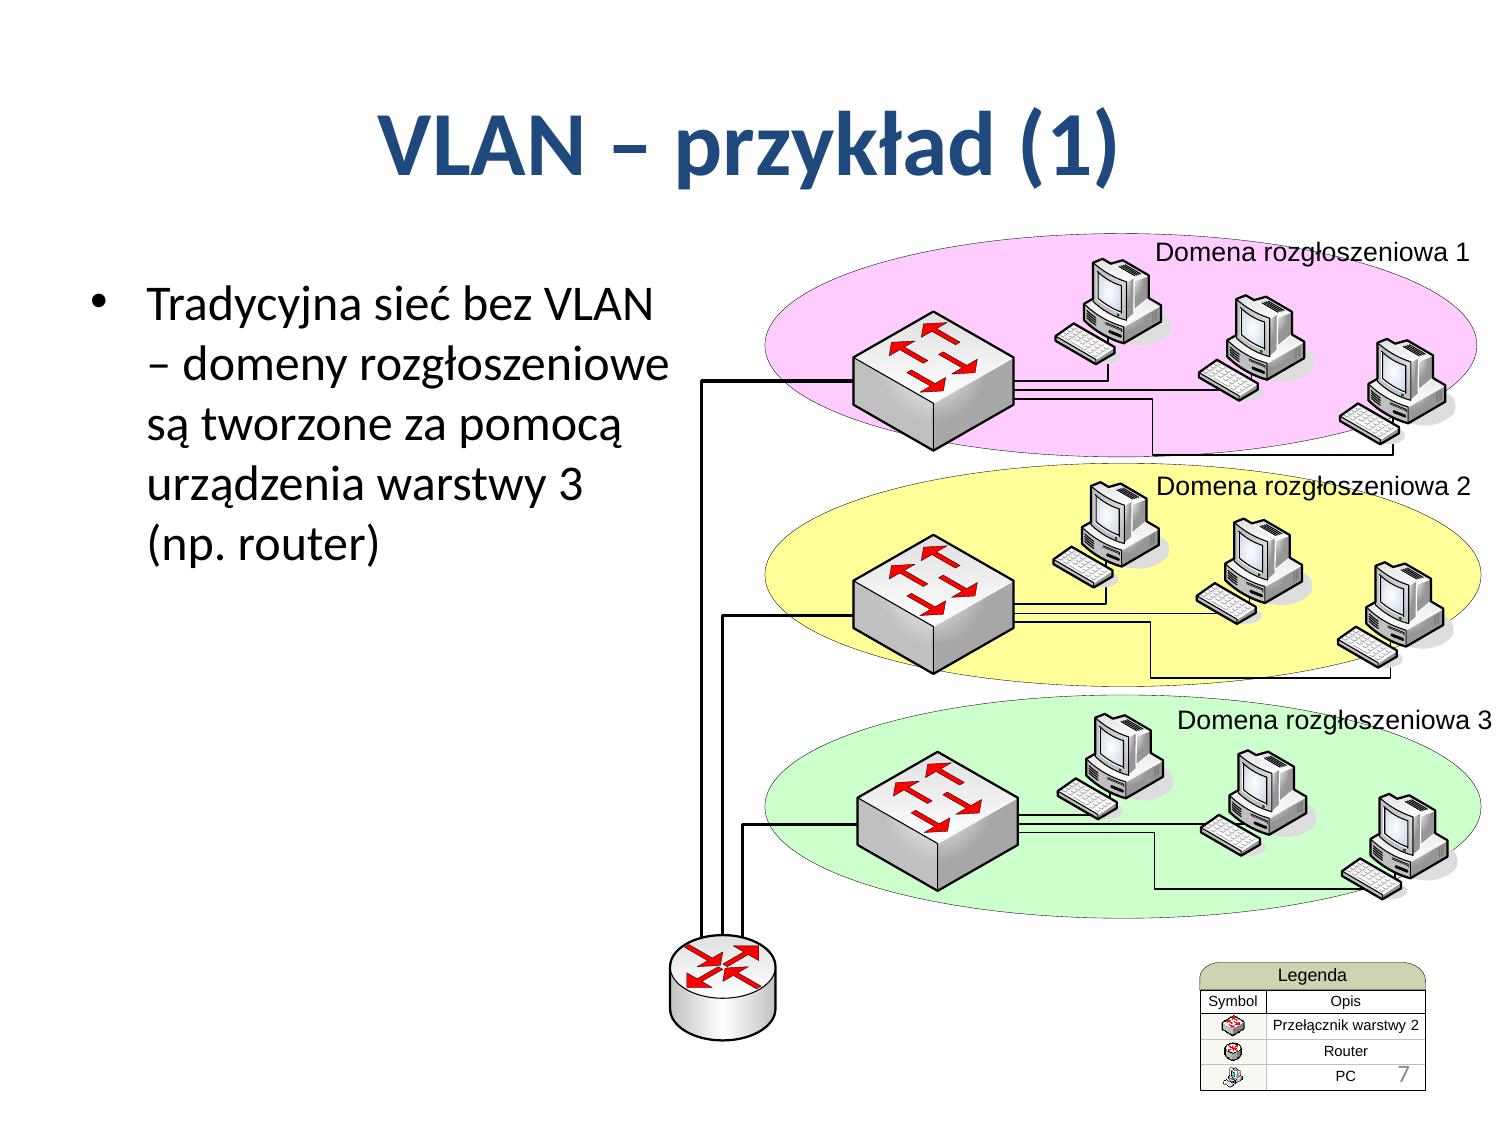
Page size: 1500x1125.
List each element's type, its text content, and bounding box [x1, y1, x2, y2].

list Tradycyjna sieć bez VLAN – domeny rozgłoszeniowe są tworzone za pomocą urządzenia warstwy 3 (np. router) [75, 262, 661, 1005]
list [666, 231, 1495, 1093]
title VLAN – przykład (1) [75, 45, 1425, 233]
